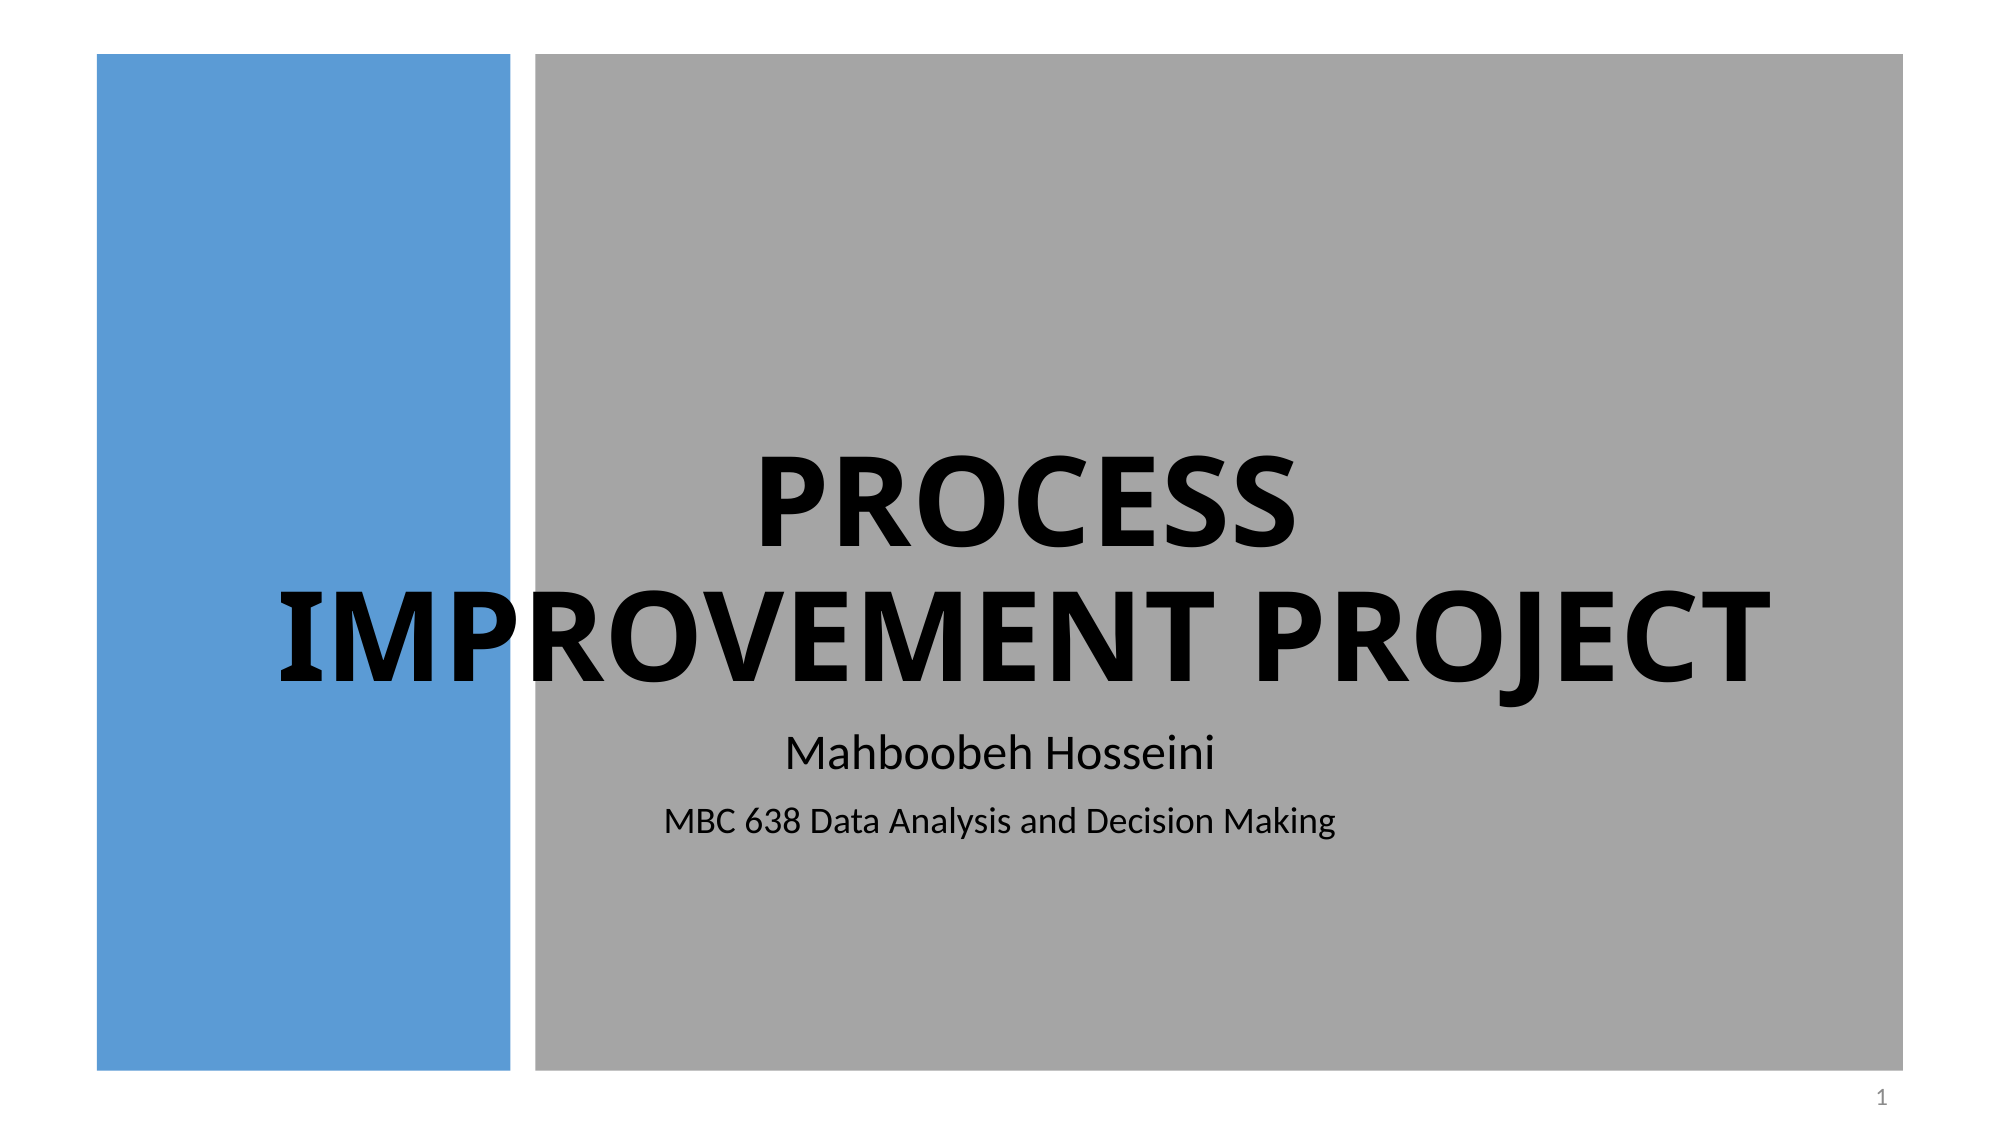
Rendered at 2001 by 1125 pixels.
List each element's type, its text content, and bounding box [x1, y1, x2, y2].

text_box [96, 53, 511, 1072]
slide_number 1 [1453, 1065, 1904, 1125]
title PROCESS IMPROVEMENT PROJECT [275, 438, 1776, 709]
subtitle Mahboobeh Hosseini MBC 638 Data Analysis and Decision Making [249, 726, 1750, 1125]
text_box [534, 53, 1904, 1065]
